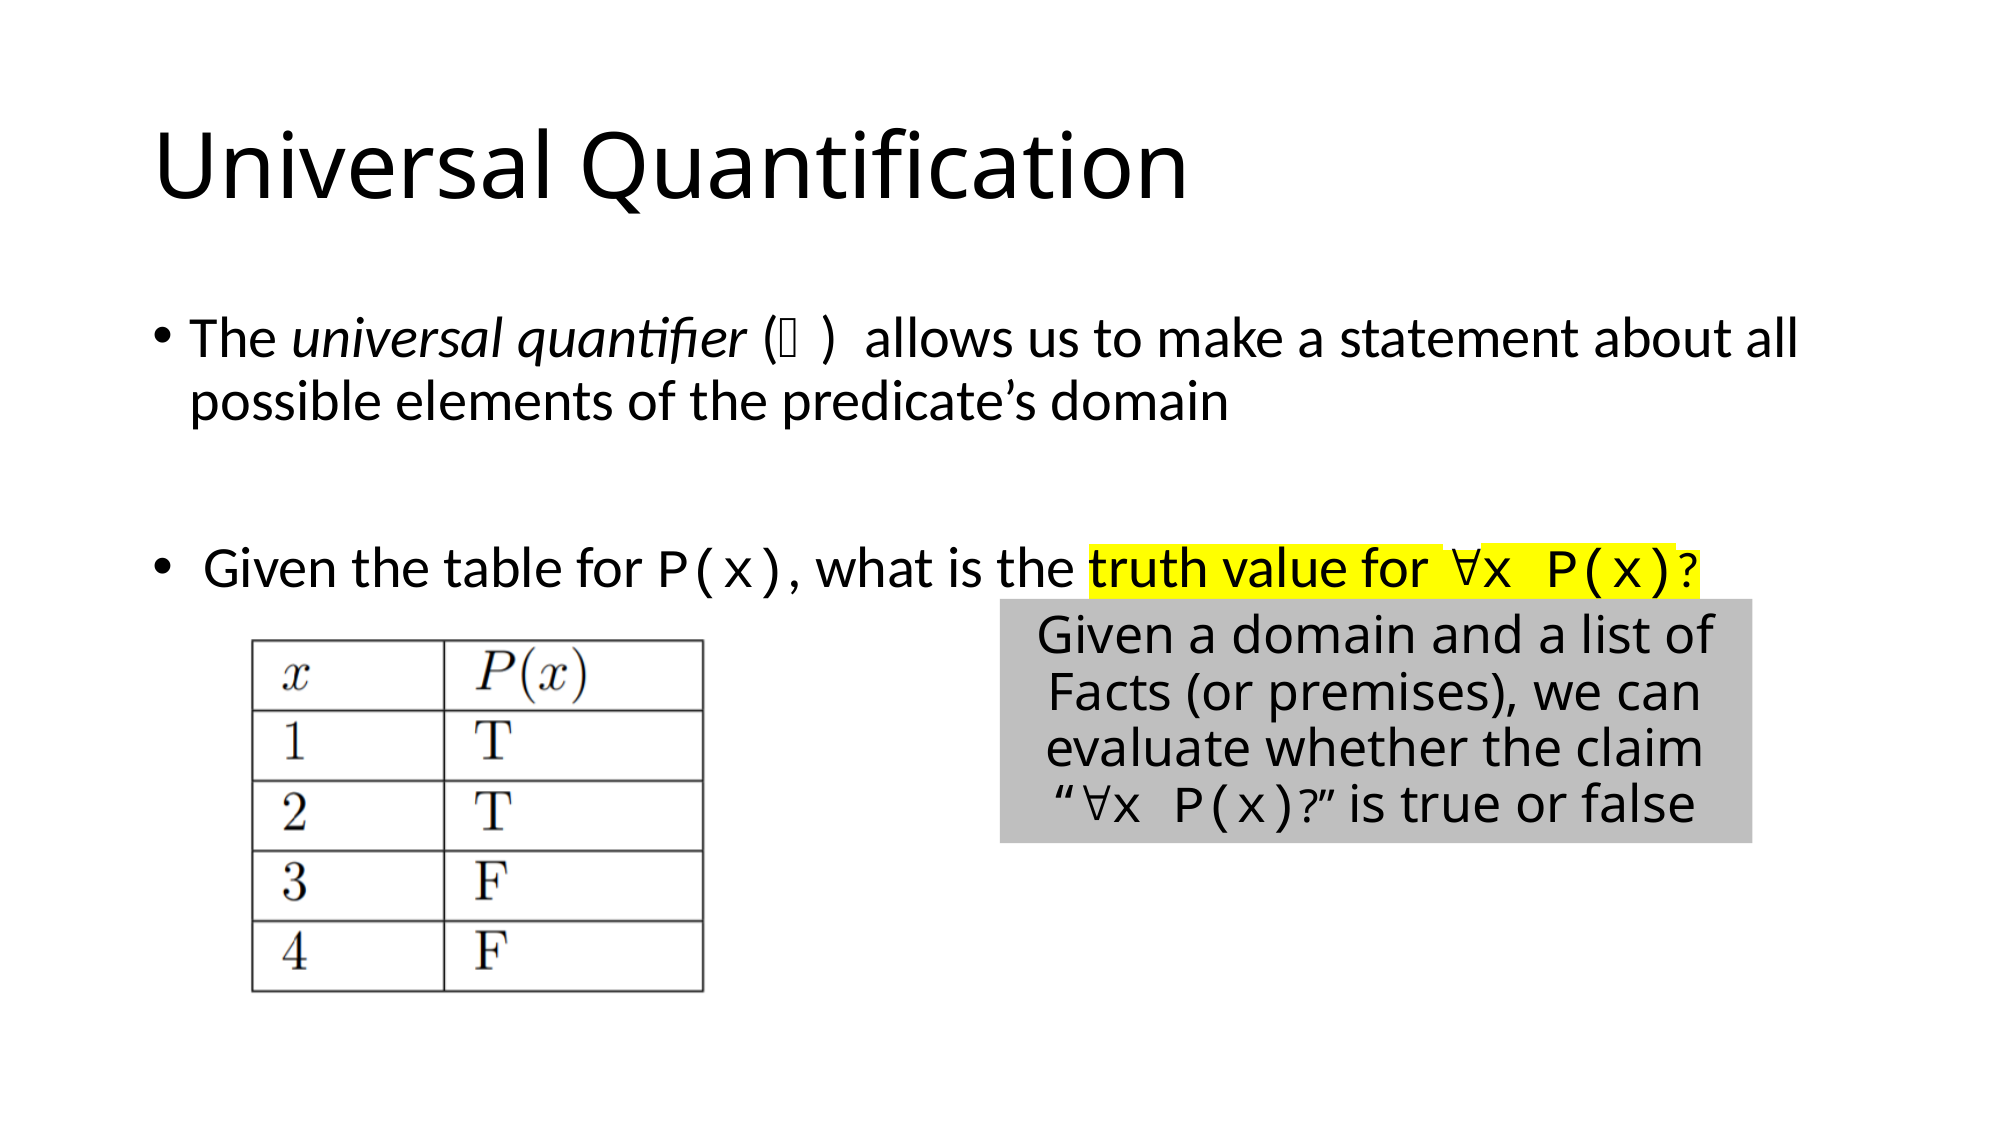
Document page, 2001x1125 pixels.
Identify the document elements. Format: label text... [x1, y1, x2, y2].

picture [226, 616, 729, 1014]
text_box Given a domain and a list of Facts (or premises), we can evaluate whether the claim “x P(x)?” is true or false [999, 598, 1753, 844]
list The universal quantifier () allows us to make a statement about all possible elements of the predicate’s domain Given the table for P(x), what is the truth value for x P(x)? [137, 299, 1863, 1014]
title Universal Quantification [137, 59, 1863, 278]
